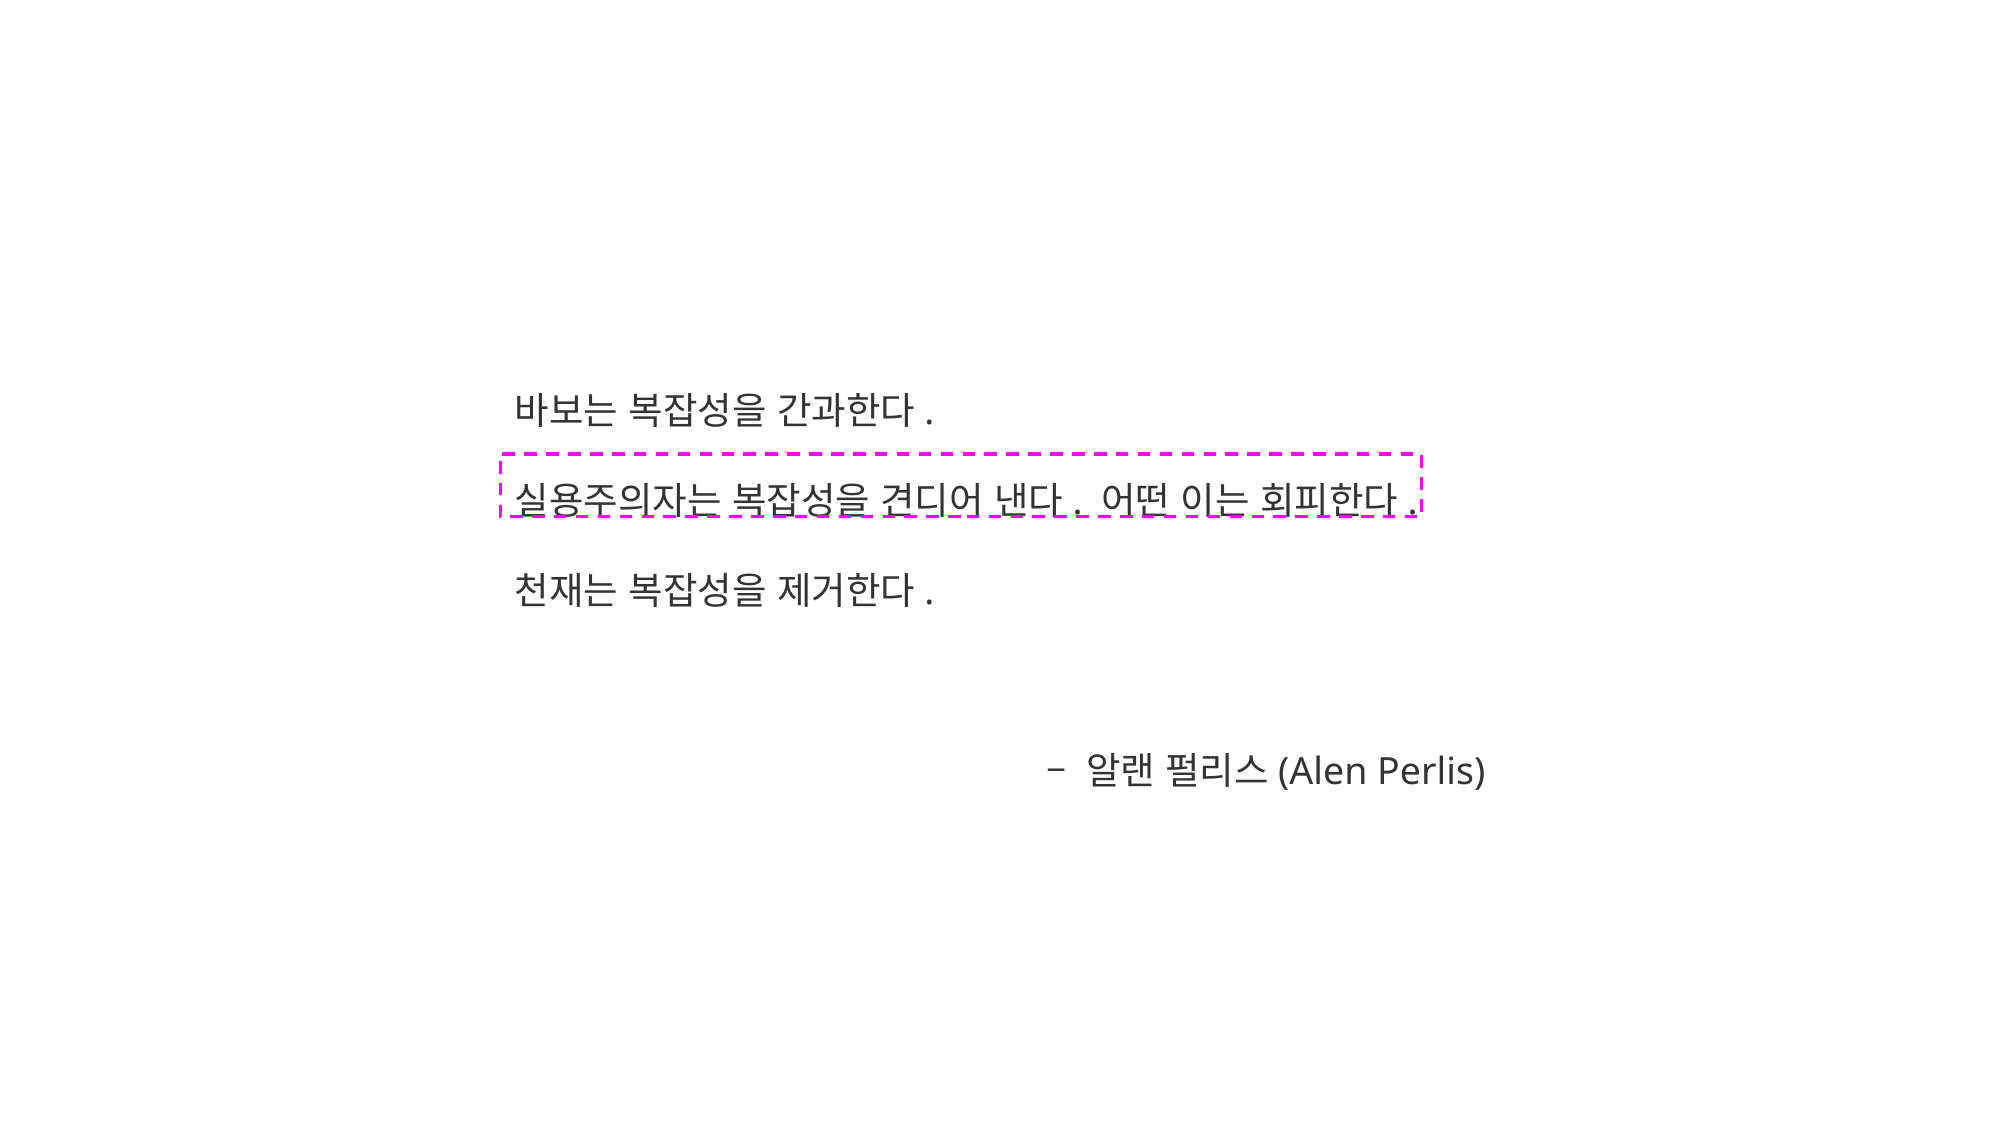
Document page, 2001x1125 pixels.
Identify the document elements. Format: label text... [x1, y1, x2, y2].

text_box [499, 453, 1423, 518]
text_box 바보는 복잡성을 간과한다. 실용주의자는 복잡성을 견디어 낸다. 어떤 이는 회피한다. 천재는 복잡성을 제거한다. – 알랜 펄리스(Alen Perlis) [500, 334, 1501, 799]
